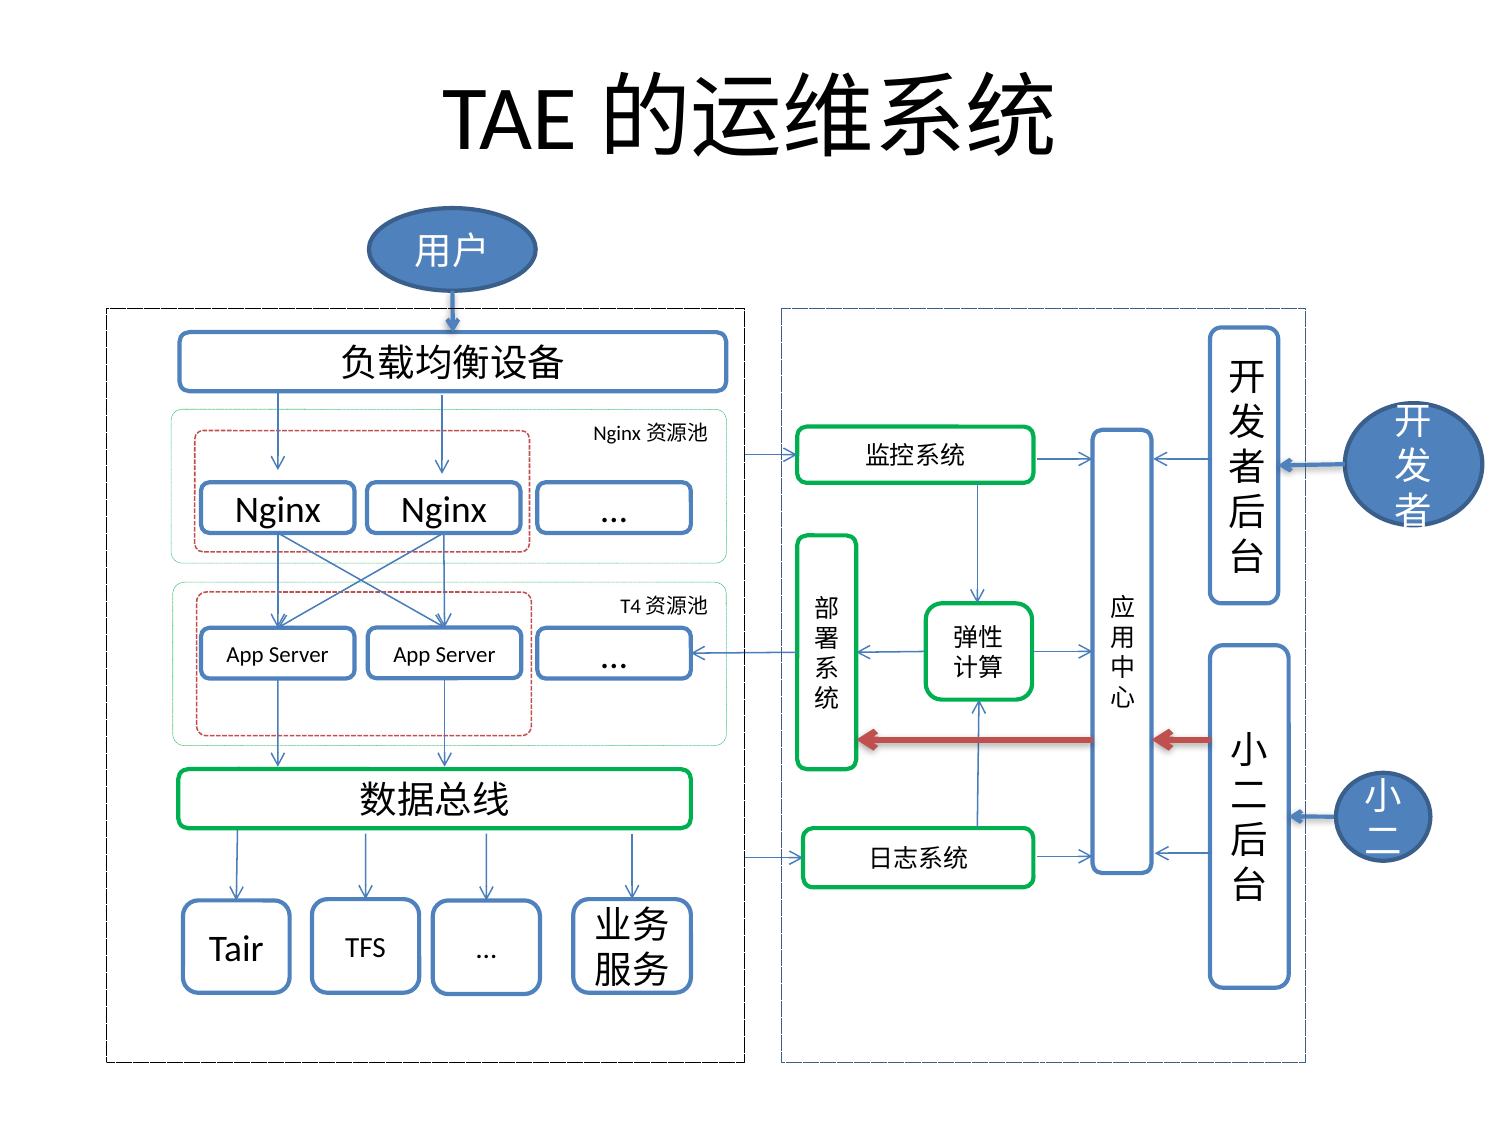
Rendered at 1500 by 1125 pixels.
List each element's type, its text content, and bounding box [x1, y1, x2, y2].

title TAE的运维系统 [75, 19, 1425, 207]
text_box 开发者 [1342, 401, 1485, 528]
text_box [779, 306, 1307, 1064]
text_box [104, 306, 746, 1064]
text_box 小二 [1333, 770, 1433, 863]
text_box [277, 532, 443, 629]
text_box 用户 [366, 207, 538, 293]
